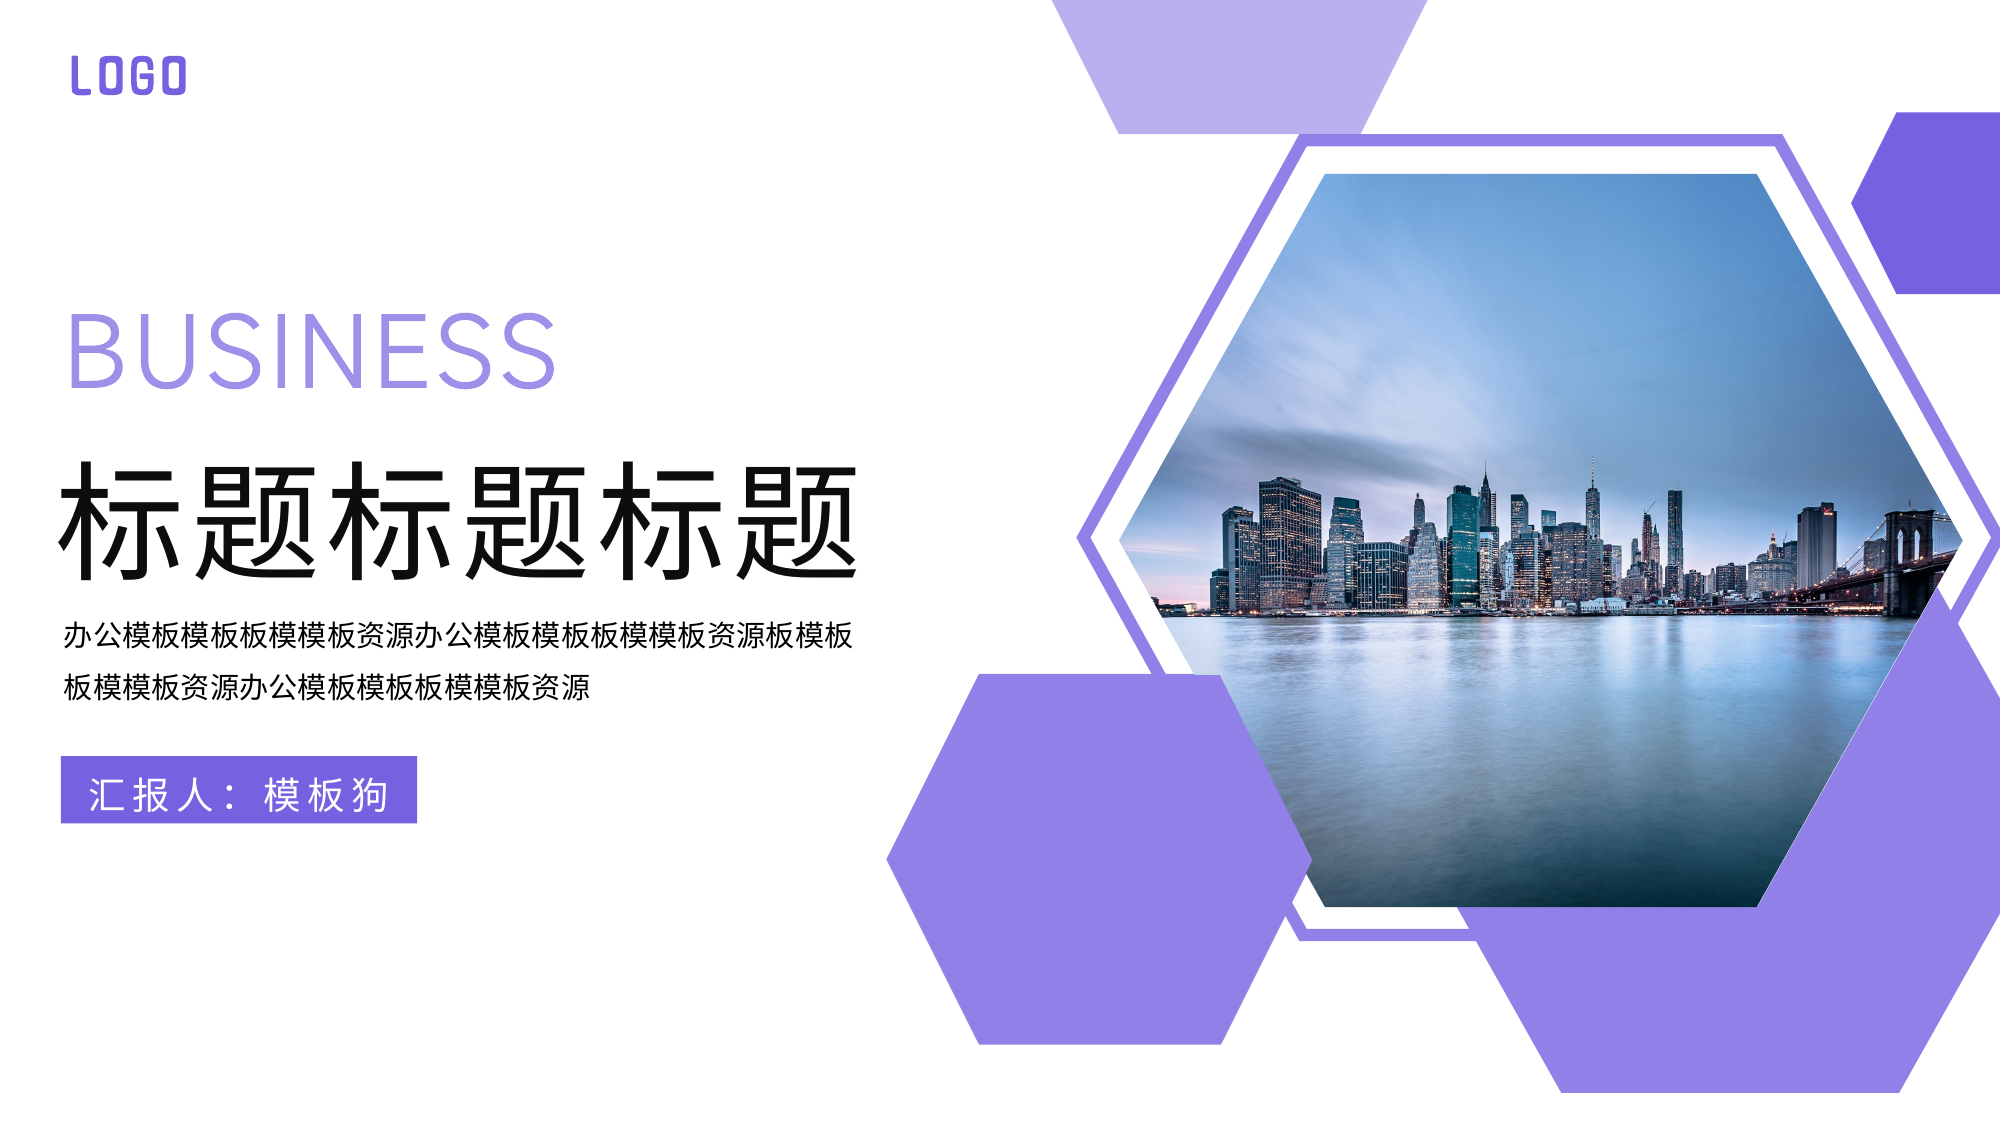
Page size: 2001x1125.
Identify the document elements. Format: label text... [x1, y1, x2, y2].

text_box [71, 314, 123, 388]
text_box 汇报人：模板狗 [60, 756, 418, 825]
text_box [208, 312, 261, 390]
text_box [140, 314, 194, 390]
text_box [98, 54, 124, 97]
text_box [1849, 111, 2000, 296]
title 标题标题标题 [41, 426, 1017, 605]
text_box [130, 54, 155, 97]
text_box [161, 54, 187, 97]
text_box [277, 314, 285, 388]
text_box [885, 133, 2000, 1094]
text_box [381, 314, 427, 388]
text_box [1050, 0, 1429, 136]
text_box [1117, 172, 1965, 909]
text_box [502, 312, 554, 390]
text_box 办公模板模板板模模板资源办公模板模板板模模板资源板模板板模模板资源办公模板模板板模模板资源 [47, 593, 887, 710]
text_box [305, 314, 361, 388]
text_box [438, 312, 491, 390]
text_box [70, 54, 92, 97]
